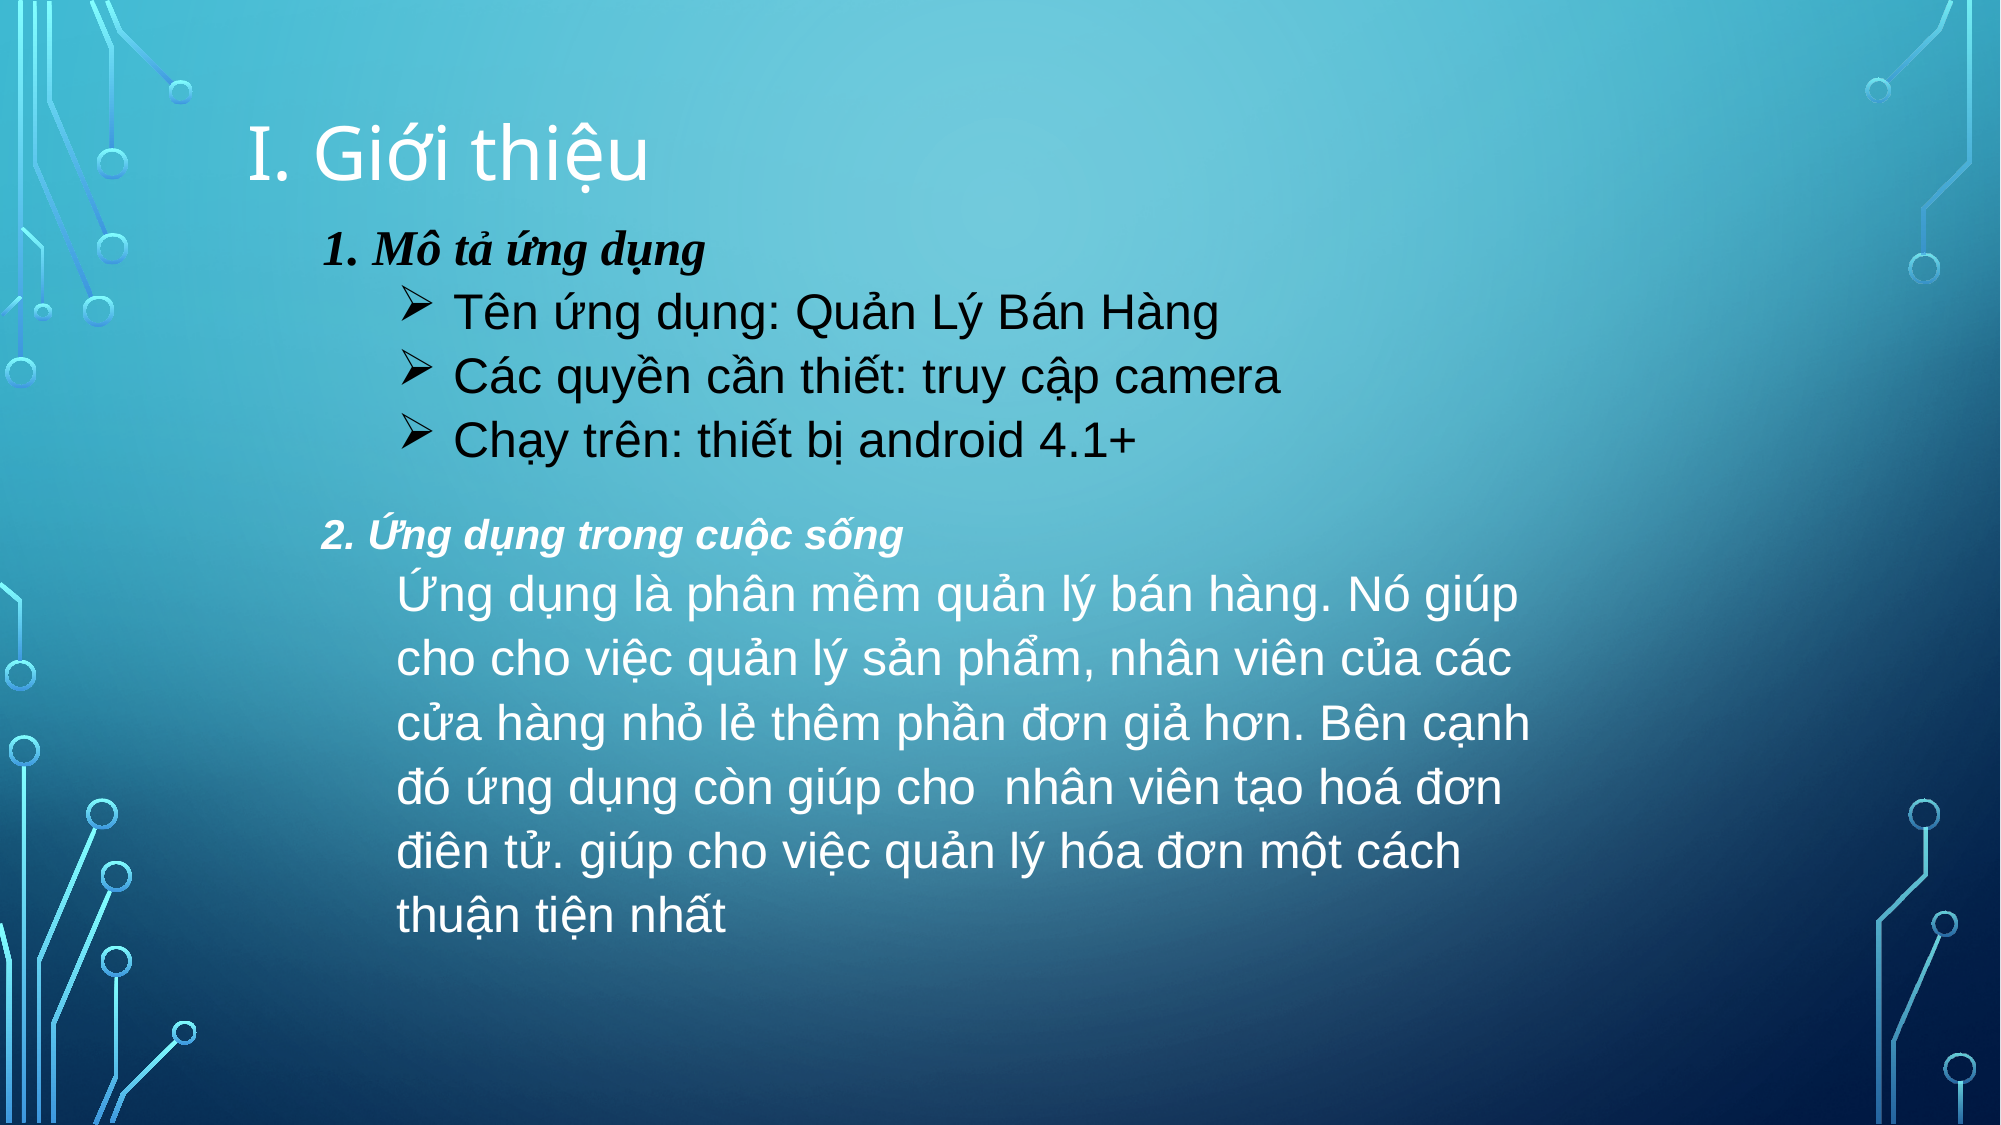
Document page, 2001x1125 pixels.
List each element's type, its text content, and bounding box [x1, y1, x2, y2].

text_box 2. Ứng dụng trong cuộc sống Ứng dụng là phân mềm quản lý bán hàng. Nó giúp cho cho việc quản lý sản phẩm, nhân viên của các cửa hàng nhỏ lẻ thêm phần đơn giả hơn. Bên cạnh đó ứng dụng còn giúp cho nhân viên tạo hoá đơn điên tử. giúp cho việc quản lý hóa đơn một cách thuận tiện nhất [306, 496, 1566, 995]
text_box 1. Mô tả ứng dụng Tên ứng dụng: Quản Lý Bán Hàng Các quyền cần thiết: truy cập camera Chạy trên: thiết bị android 4.1+ [232, 203, 1492, 476]
text_box I. Giới thiệu [232, 97, 1800, 203]
